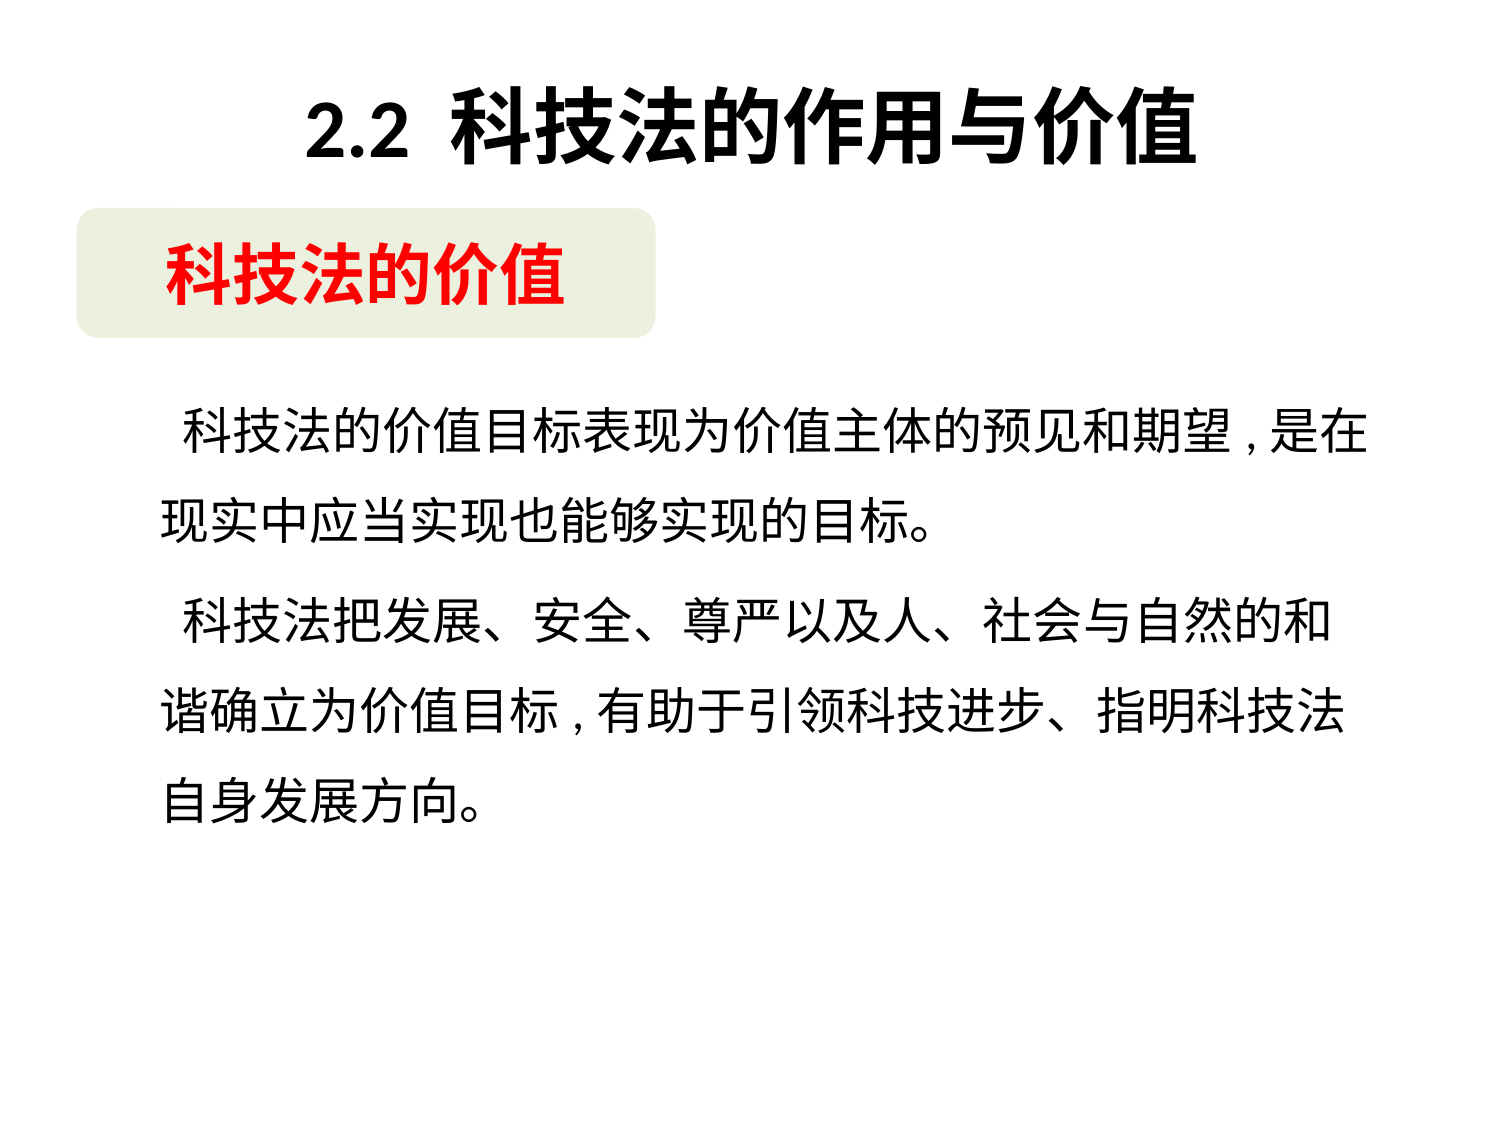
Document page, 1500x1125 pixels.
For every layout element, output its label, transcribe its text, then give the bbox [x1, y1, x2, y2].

list 科技法的价值目标表现为价值主体的预见和期望,是在现实中应当实现也能够实现的目标。 科技法把发展、安全、尊严以及人、社会与自然的和谐确立为价值目标,有助于引领科技进步、指明科技法自身发展方向。 [88, 361, 1388, 953]
text_box 科技法的价值 [74, 205, 658, 341]
title 2.2 科技法的作用与价值 [76, 30, 1427, 219]
